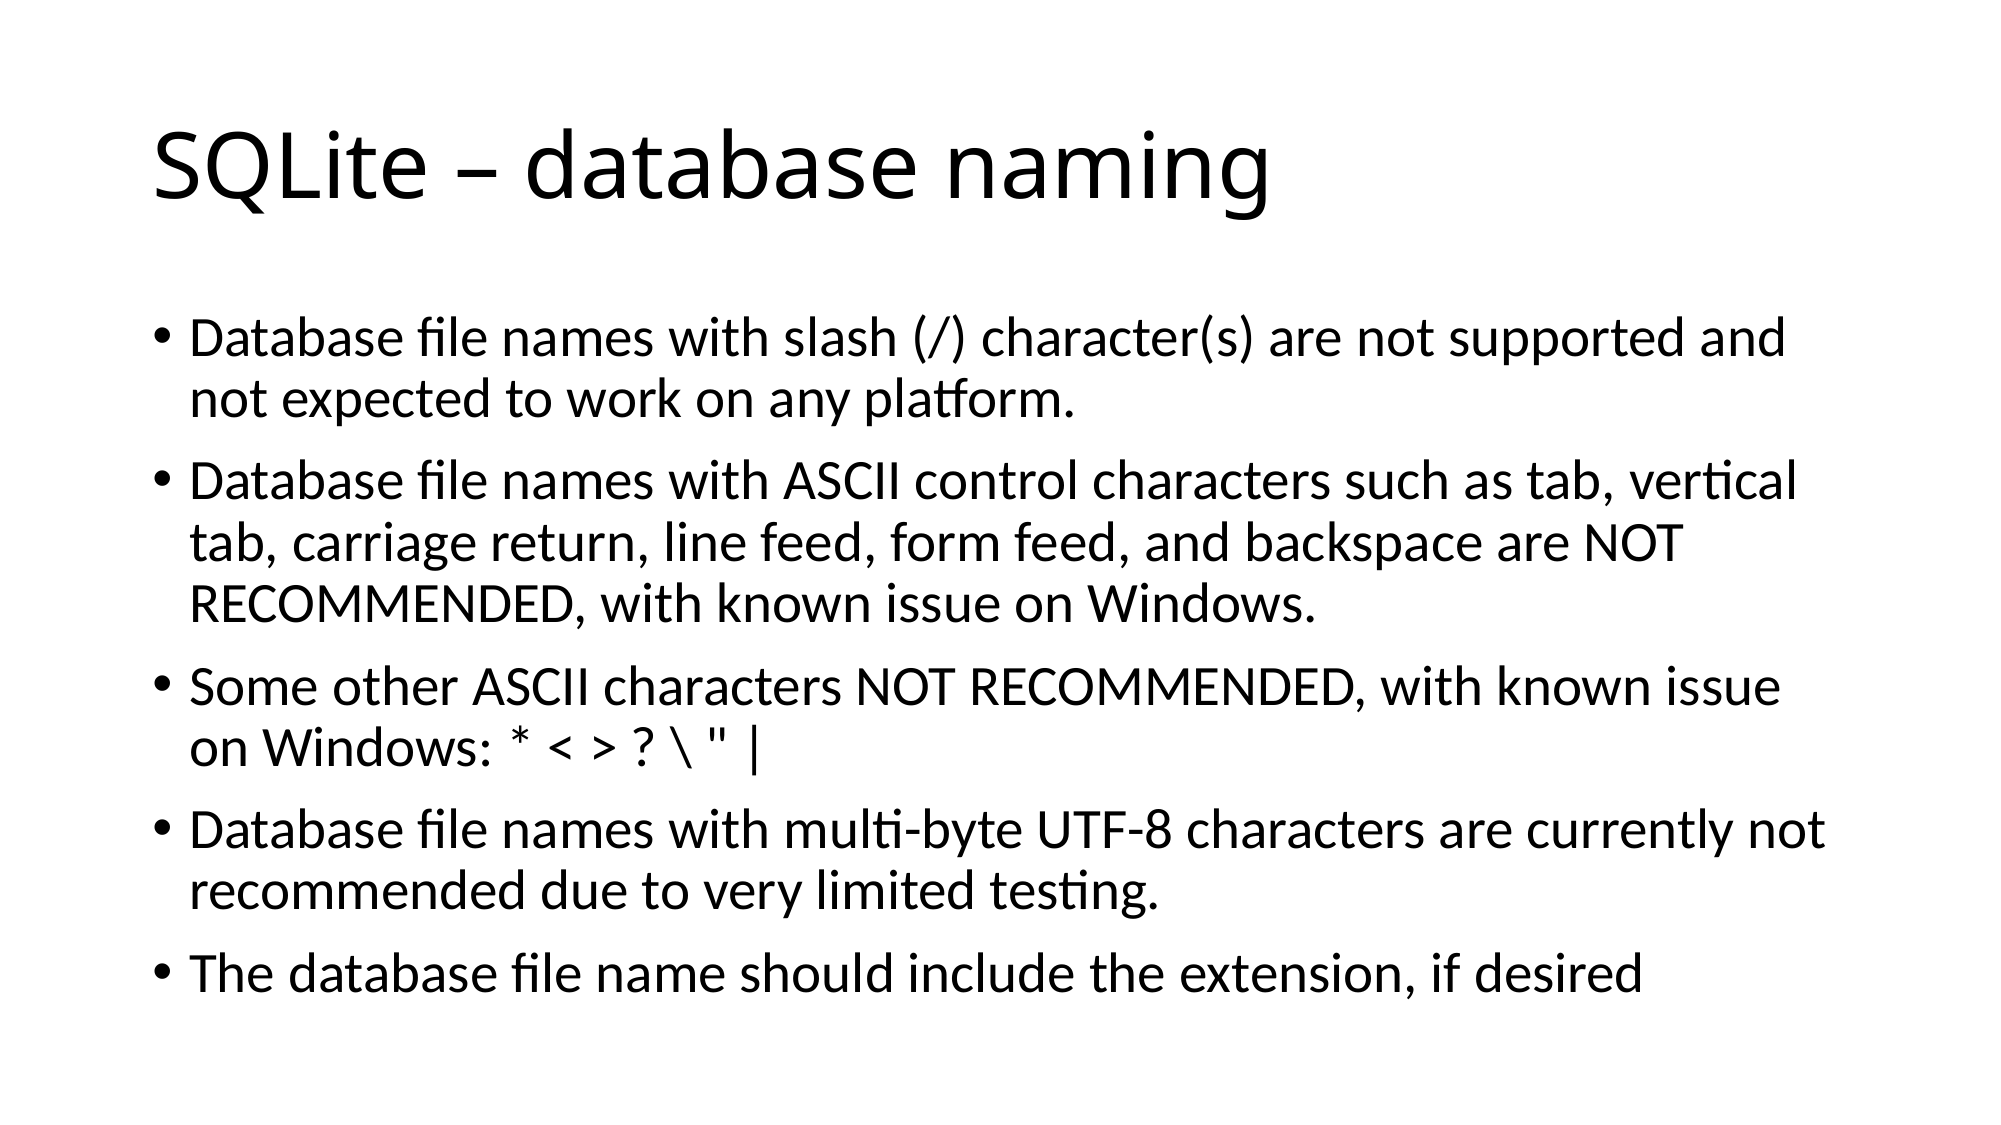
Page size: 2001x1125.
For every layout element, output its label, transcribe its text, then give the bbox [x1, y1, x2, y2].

title SQLite – database naming [137, 59, 1863, 278]
list Database file names with slash (/) character(s) are not supported and not expected to work on any platform. Database file names with ASCII control characters such as tab, vertical tab, carriage return, line feed, form feed, and backspace are NOT RECOMMENDED, with known issue on Windows. Some other ASCII characters NOT RECOMMENDED, with known issue on Windows: * < > ? \ " | Database file names with multi-byte UTF-8 characters are currently not recommended due to very limited testing. The database file name should include the extension, if desired [137, 299, 1863, 1014]
